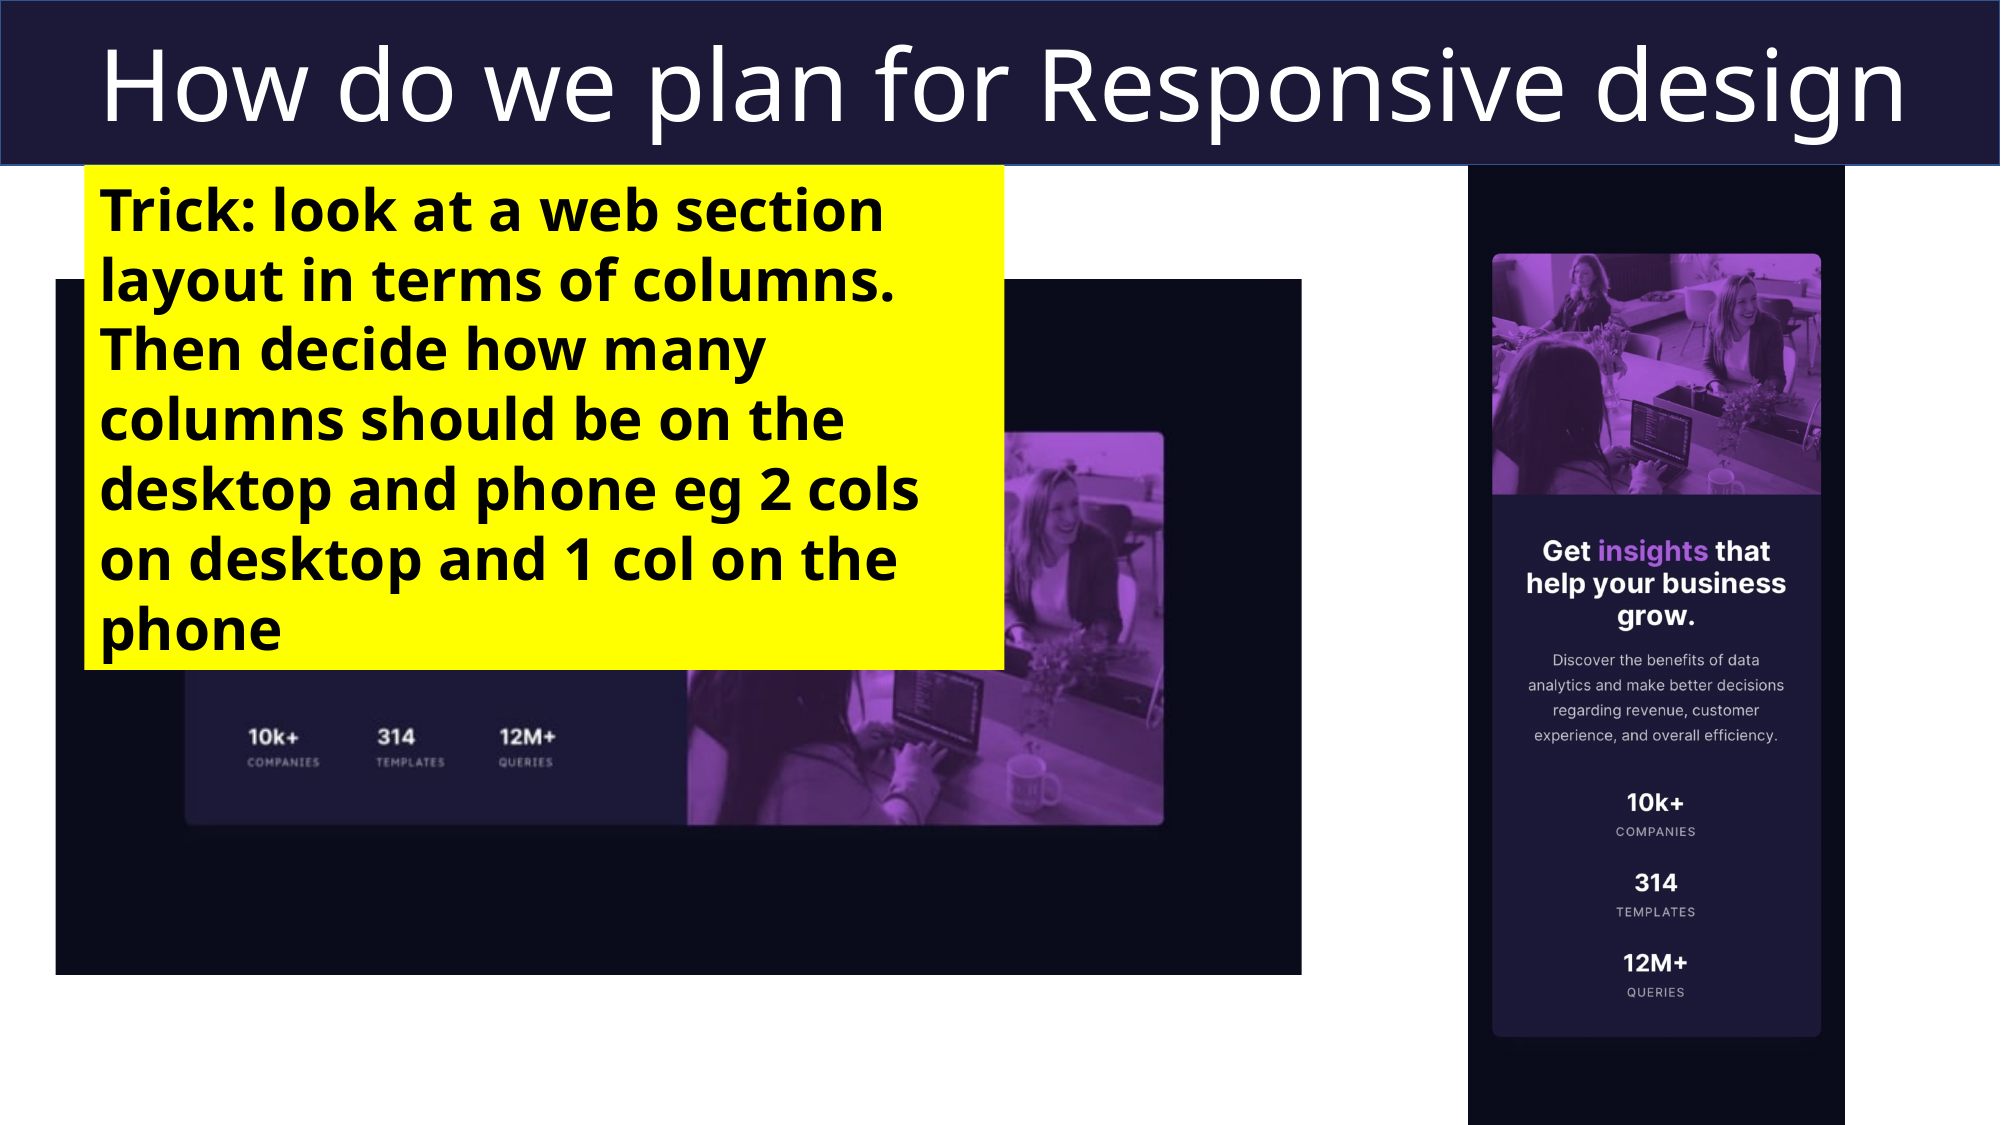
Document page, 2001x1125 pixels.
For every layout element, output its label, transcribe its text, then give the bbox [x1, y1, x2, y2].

picture [1468, 165, 1845, 1125]
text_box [0, 0, 2000, 166]
picture [55, 279, 1302, 975]
text_box Trick: look at a web section layout in terms of columns. Then decide how many columns should be on the desktop and phone eg 2 cols on desktop and 1 col on the phone [84, 166, 1005, 279]
